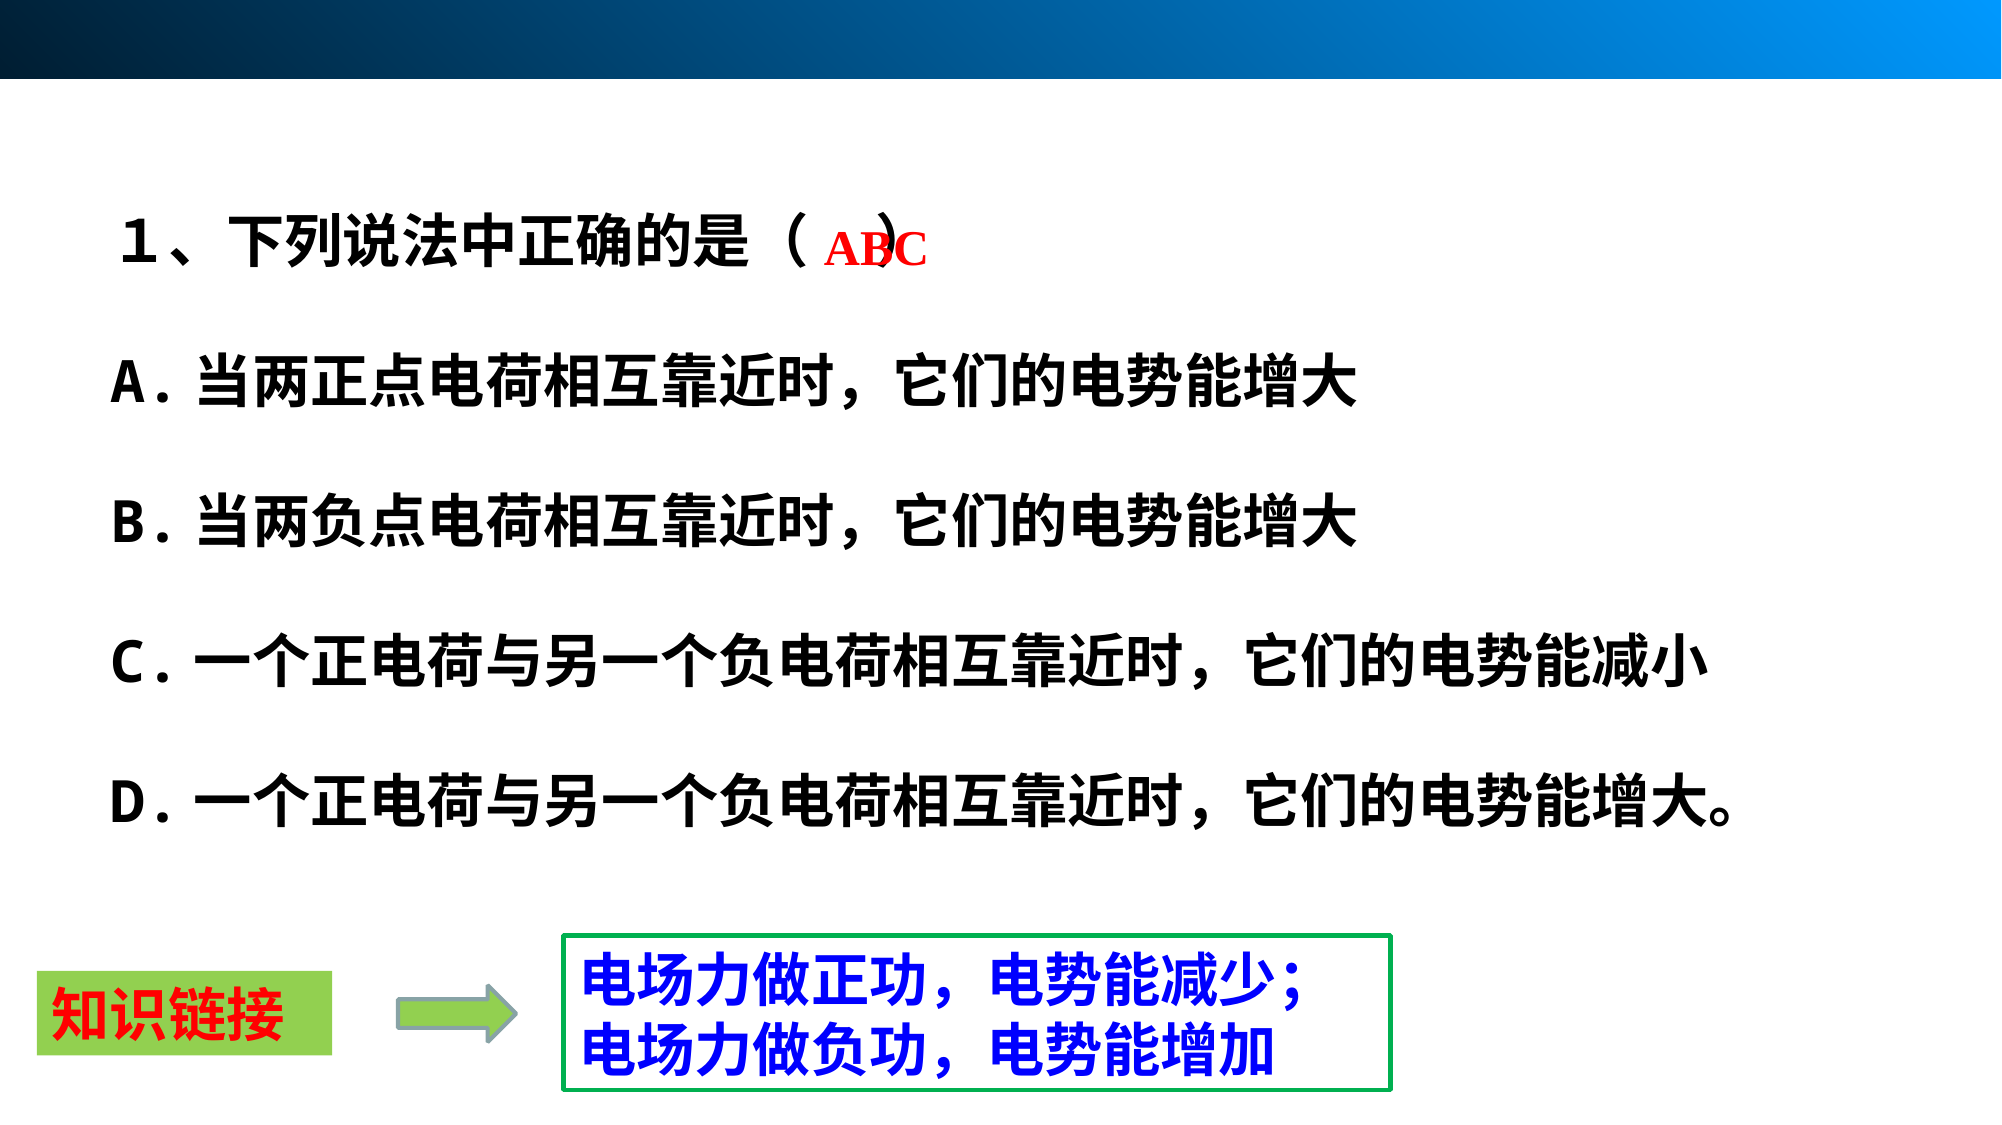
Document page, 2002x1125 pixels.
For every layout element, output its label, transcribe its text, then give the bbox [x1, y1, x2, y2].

text_box 知识链接 [36, 970, 333, 1056]
text_box ABC [809, 207, 983, 283]
text_box １、下列说法中正确的是（ ） A.当两正点电荷相互靠近时，它们的电势能增大 B.当两负点电荷相互靠近时，它们的电势能增大 C.一个正电荷与另一个负电荷相互靠近时，它们的电势能减小 D.一个正电荷与另一个负电荷相互靠近时，它们的电势能增大。 [86, 192, 1891, 846]
text_box 电场力做正功，电势能减少；电场力做负功，电势能增加 [563, 935, 1391, 1091]
text_box [398, 985, 517, 1043]
